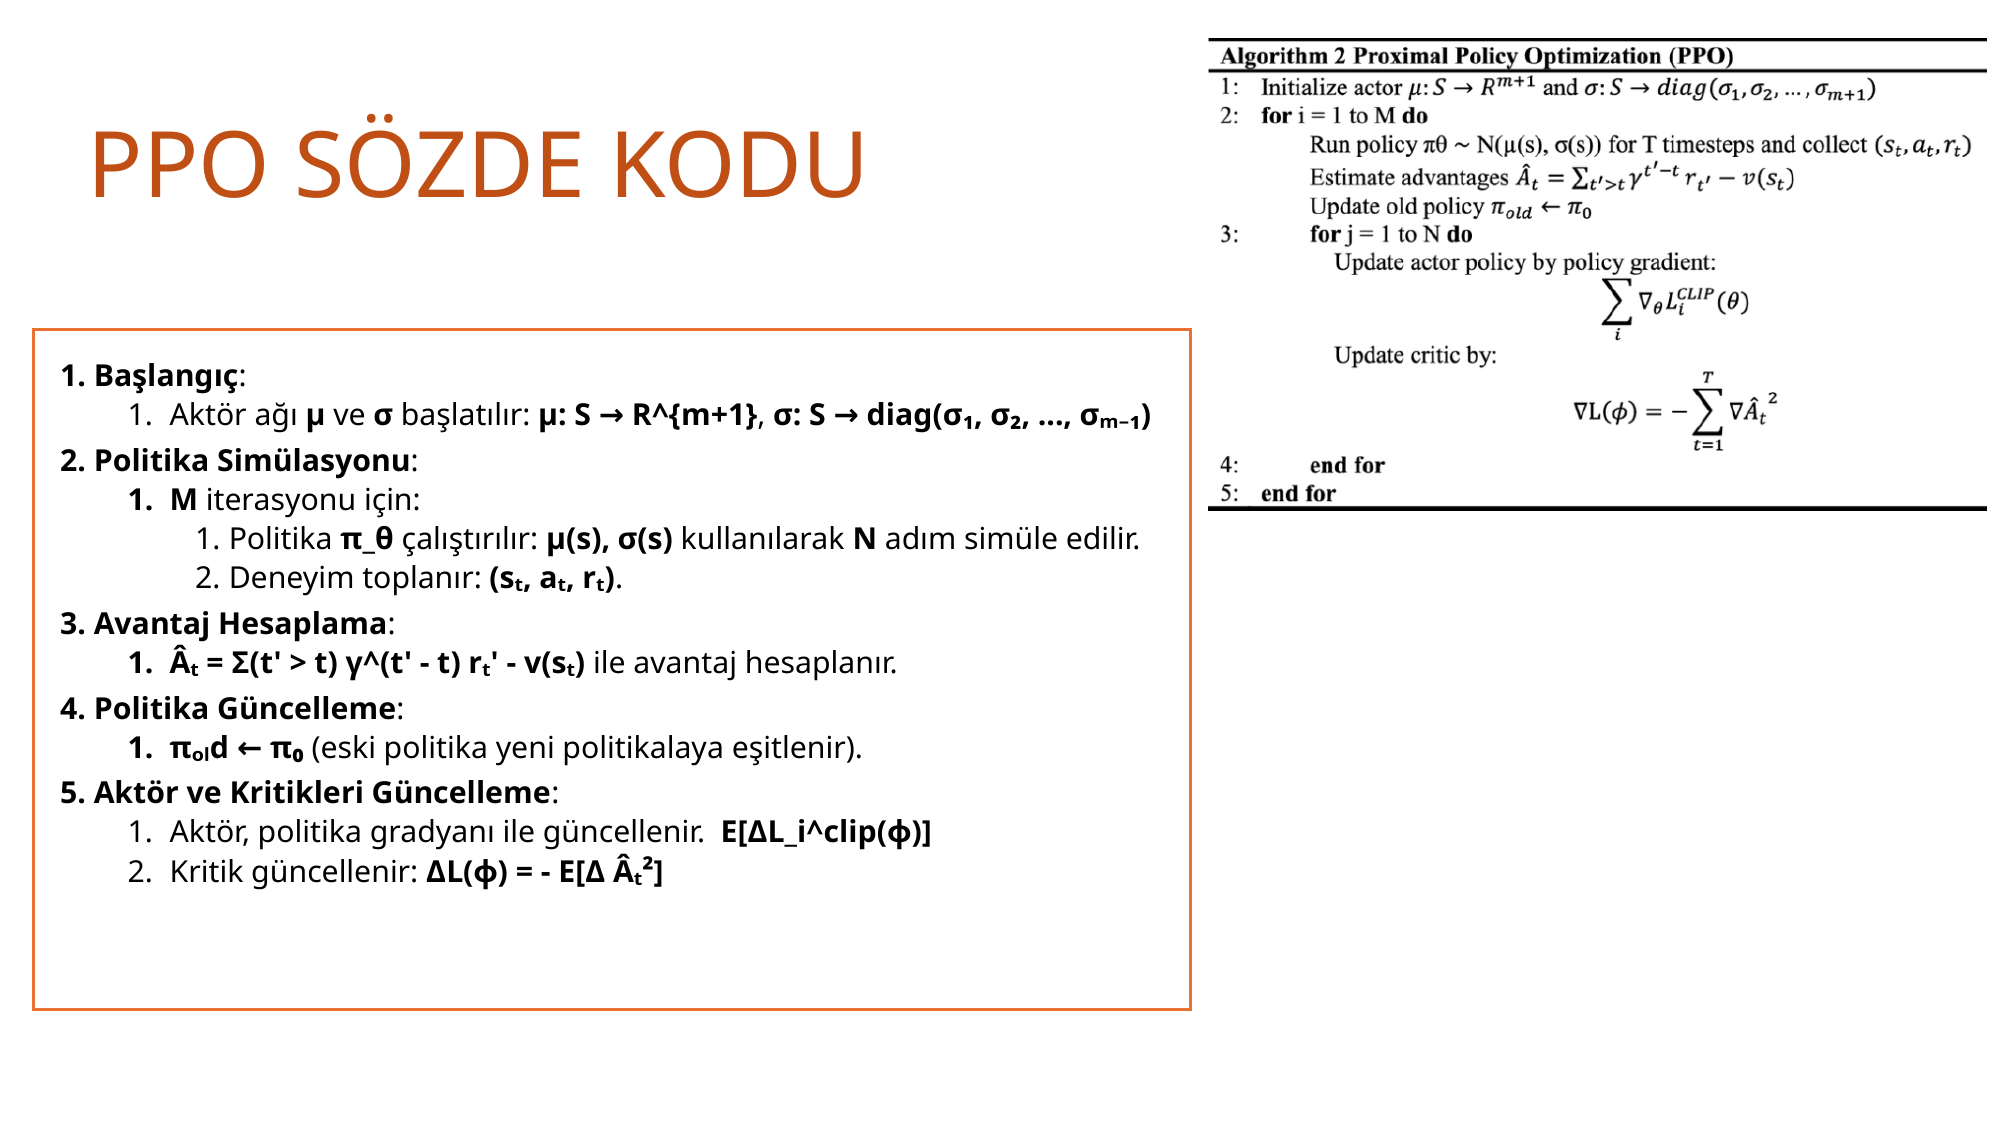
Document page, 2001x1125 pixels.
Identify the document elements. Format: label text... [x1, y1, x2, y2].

picture [1208, 31, 1987, 517]
title PPO SÖZDE KODU [72, 59, 1208, 277]
text_box [32, 328, 1192, 1011]
list Başlangıç: Aktör ağı μ ve σ başlatılır: μ: S → R^{m+1}, σ: S → diag(σ₁, σ₂, ..., σₘ₋₁) Politika Simülasyonu: M iterasyonu için: Politika π_θ çalıştırılır: μ(s), σ(s) kullanılarak N adım simüle edilir. Deneyim toplanır: (sₜ, aₜ, rₜ). Avantaj Hesaplama: Âₜ = Σ(t' > t) γ^(t' - t) rₜ' - v(sₜ) ile avantaj hesaplanır. Politika Güncelleme: πₒₗd ← π₀ (eski politika yeni politikalaya eşitlenir). Aktör ve Kritikleri Güncelleme: Aktör, politika gradyanı ile güncellenir. E[ΔL_i^clip(ϕ)] Kritik güncellenir: ΔL(ϕ) = - E[Δ Âₜ²] [45, 295, 1191, 1010]
